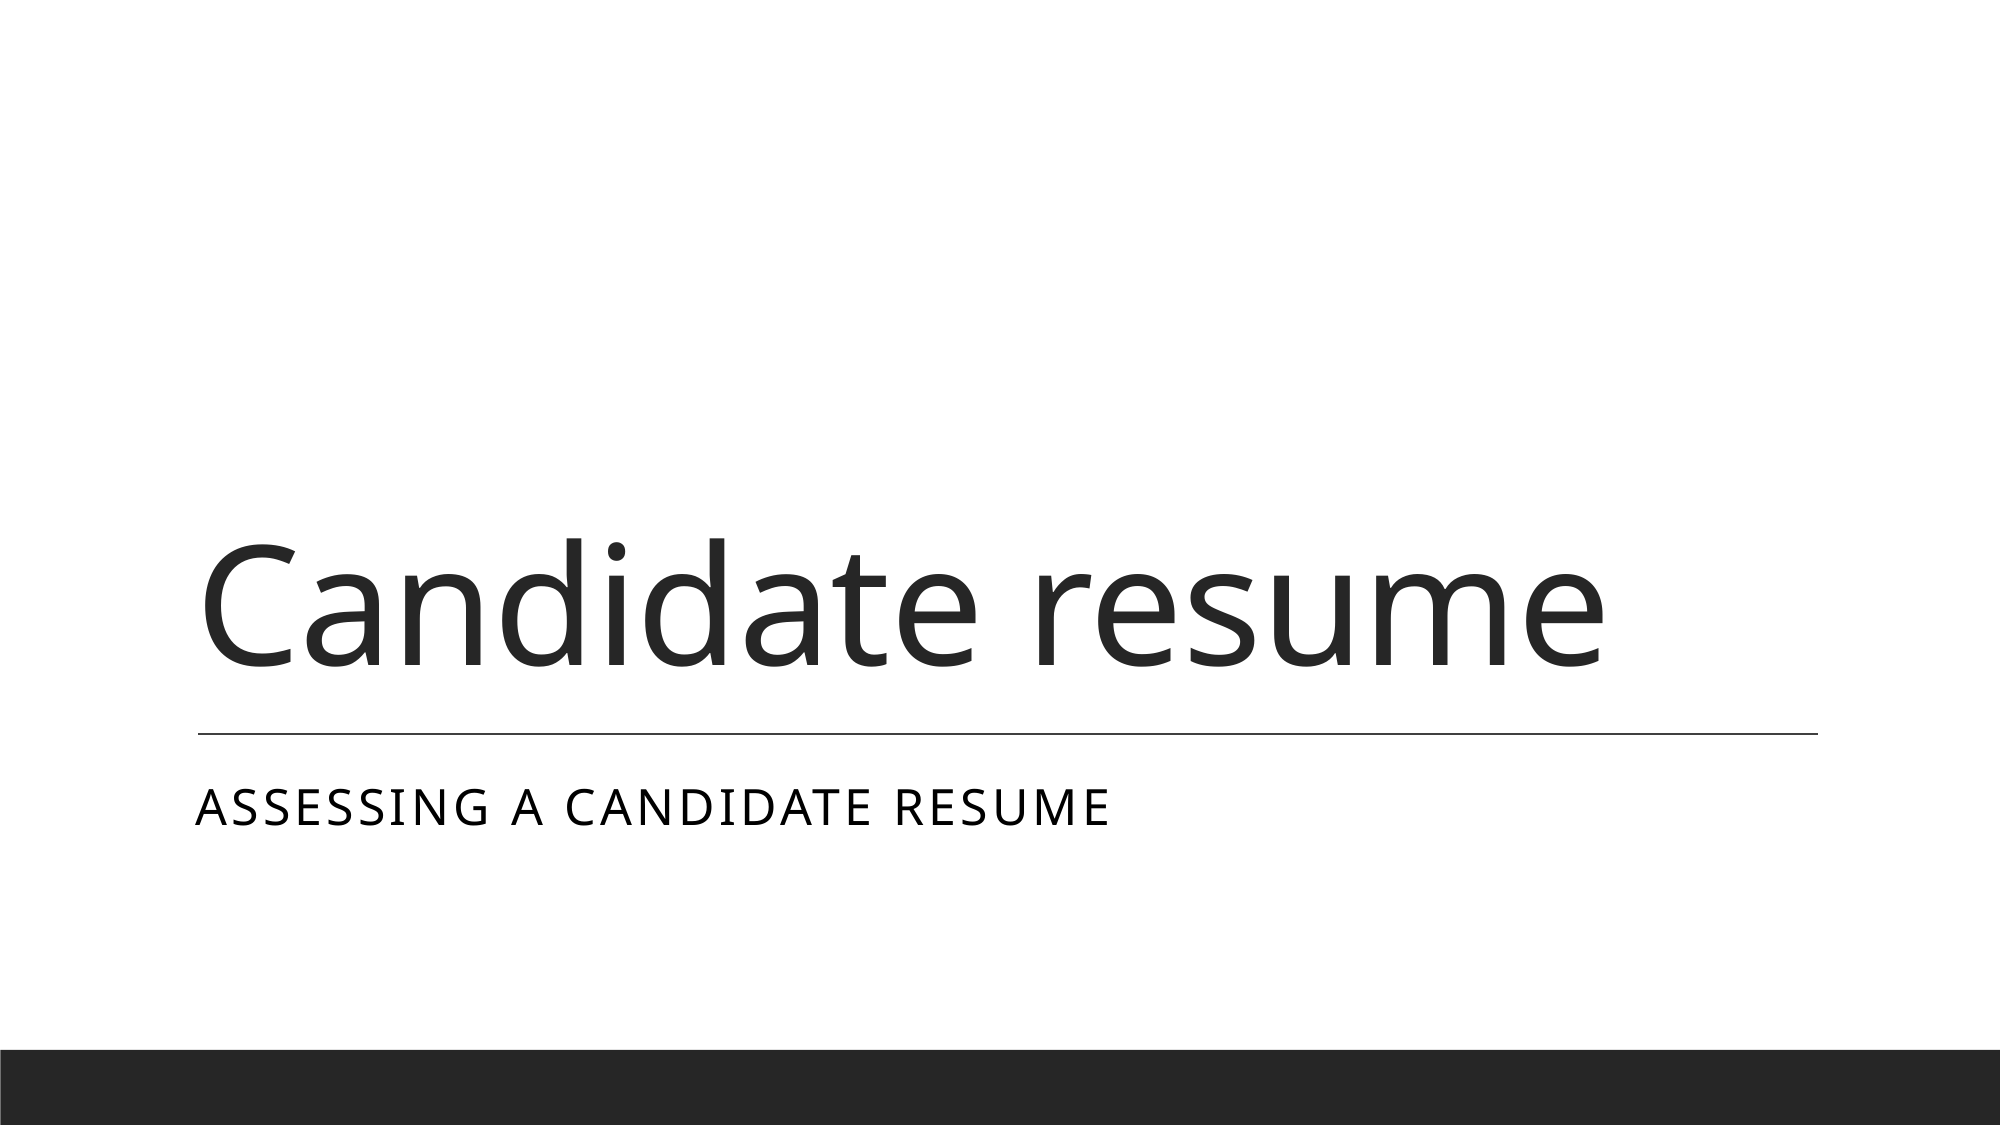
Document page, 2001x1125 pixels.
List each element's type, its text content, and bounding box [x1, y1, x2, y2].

subtitle Assessing a candidate resume [180, 761, 1831, 950]
title Candidate resume [180, 124, 1830, 710]
